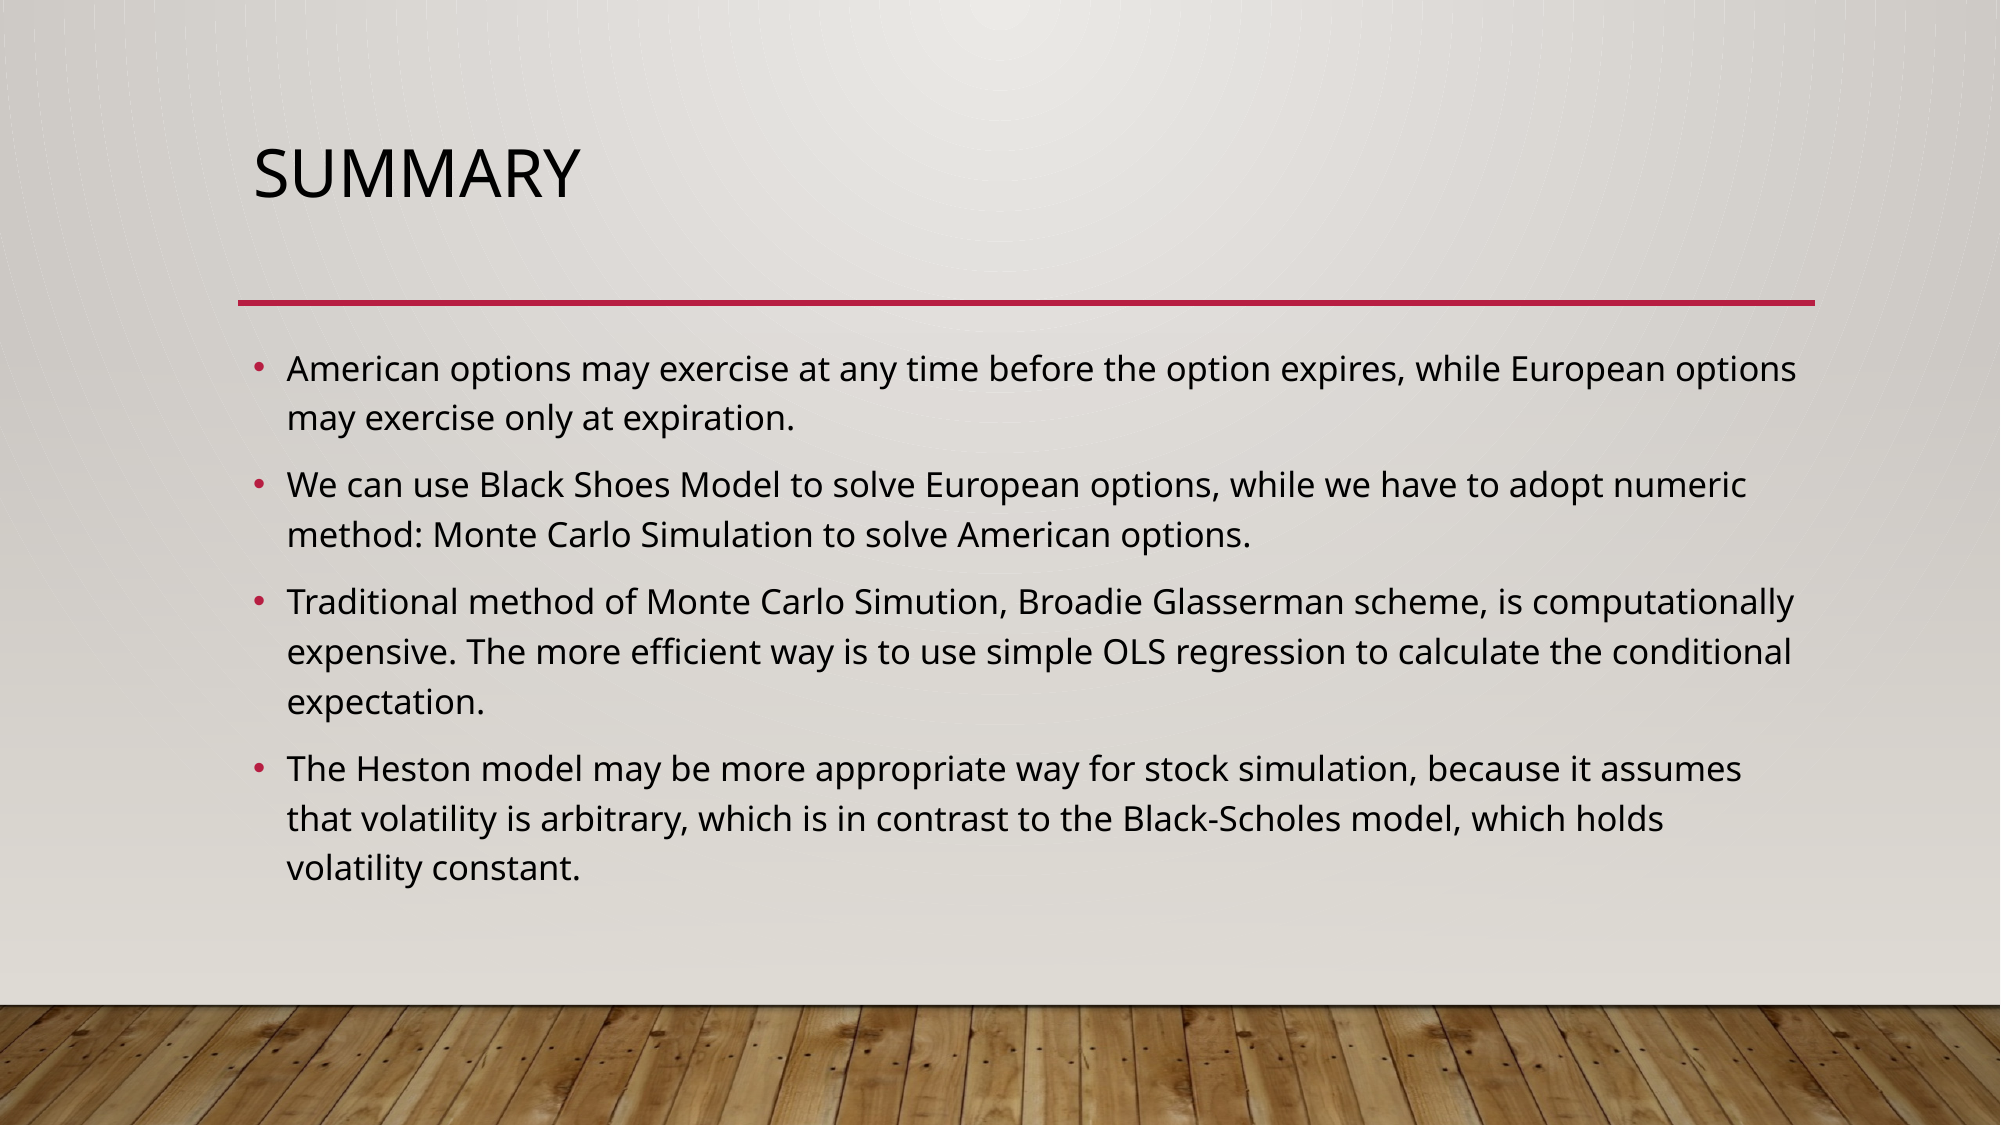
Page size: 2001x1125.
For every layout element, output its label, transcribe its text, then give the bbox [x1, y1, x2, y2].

list American options may exercise at any time before the option expires, while European options may exercise only at expiration. We can use Black Shoes Model to solve European options, while we have to adopt numeric method: Monte Carlo Simulation to solve American options. Traditional method of Monte Carlo Simution, Broadie Glasserman scheme, is computationally expensive. The more efficient way is to use simple OLS regression to calculate the conditional expectation. The Heston model may be more appropriate way for stock simulation, because it assumes that volatility is arbitrary, which is in contrast to the Black-Scholes model, which holds volatility constant. [238, 330, 1814, 897]
picture [0, 1005, 2000, 1125]
title Summary [238, 131, 1814, 305]
